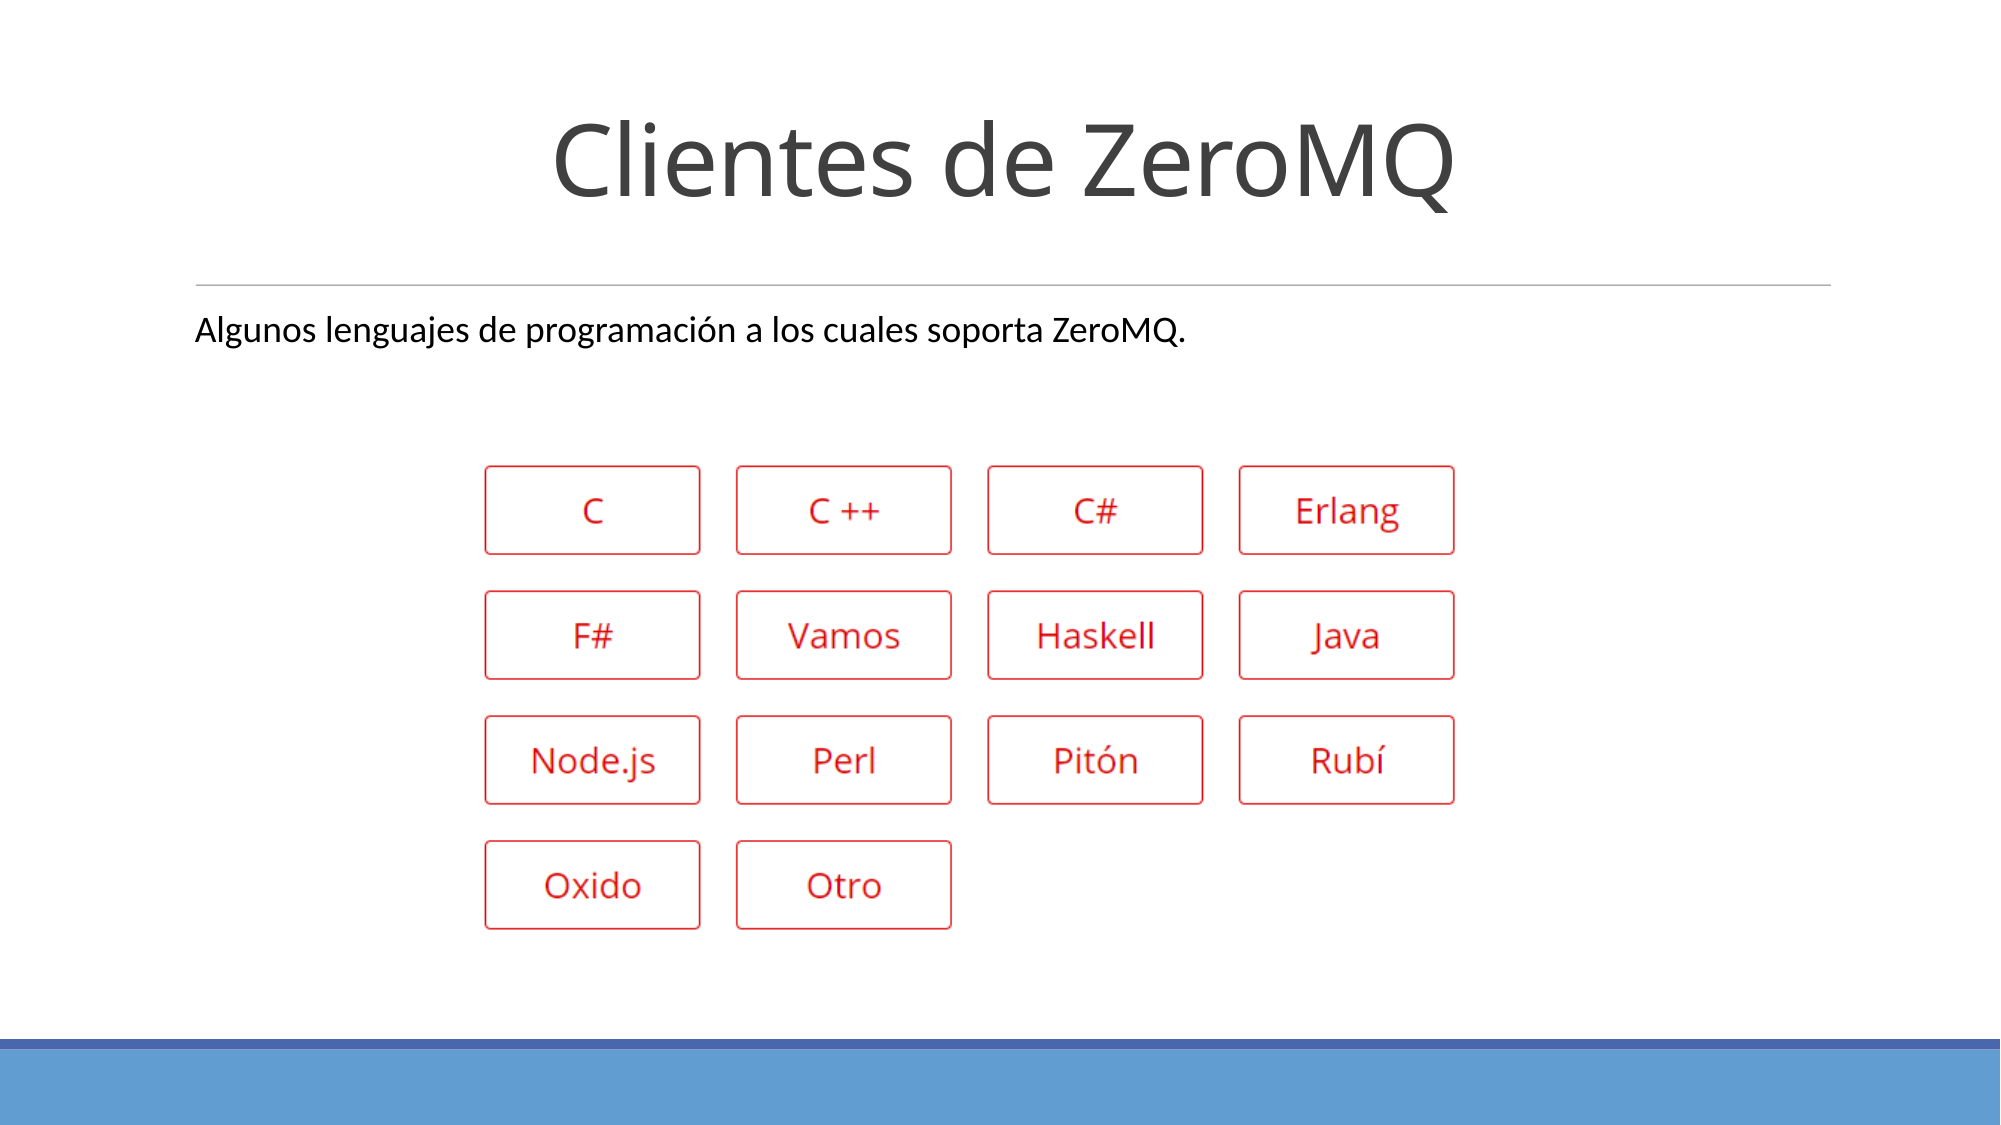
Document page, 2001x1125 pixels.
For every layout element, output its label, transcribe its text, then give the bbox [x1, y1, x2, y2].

text_box Clientes de ZeroMQ [180, 47, 1830, 285]
picture [376, 445, 1577, 954]
text_box Algunos lenguajes de programación a los cuales soporta ZeroMQ. [180, 297, 1830, 357]
